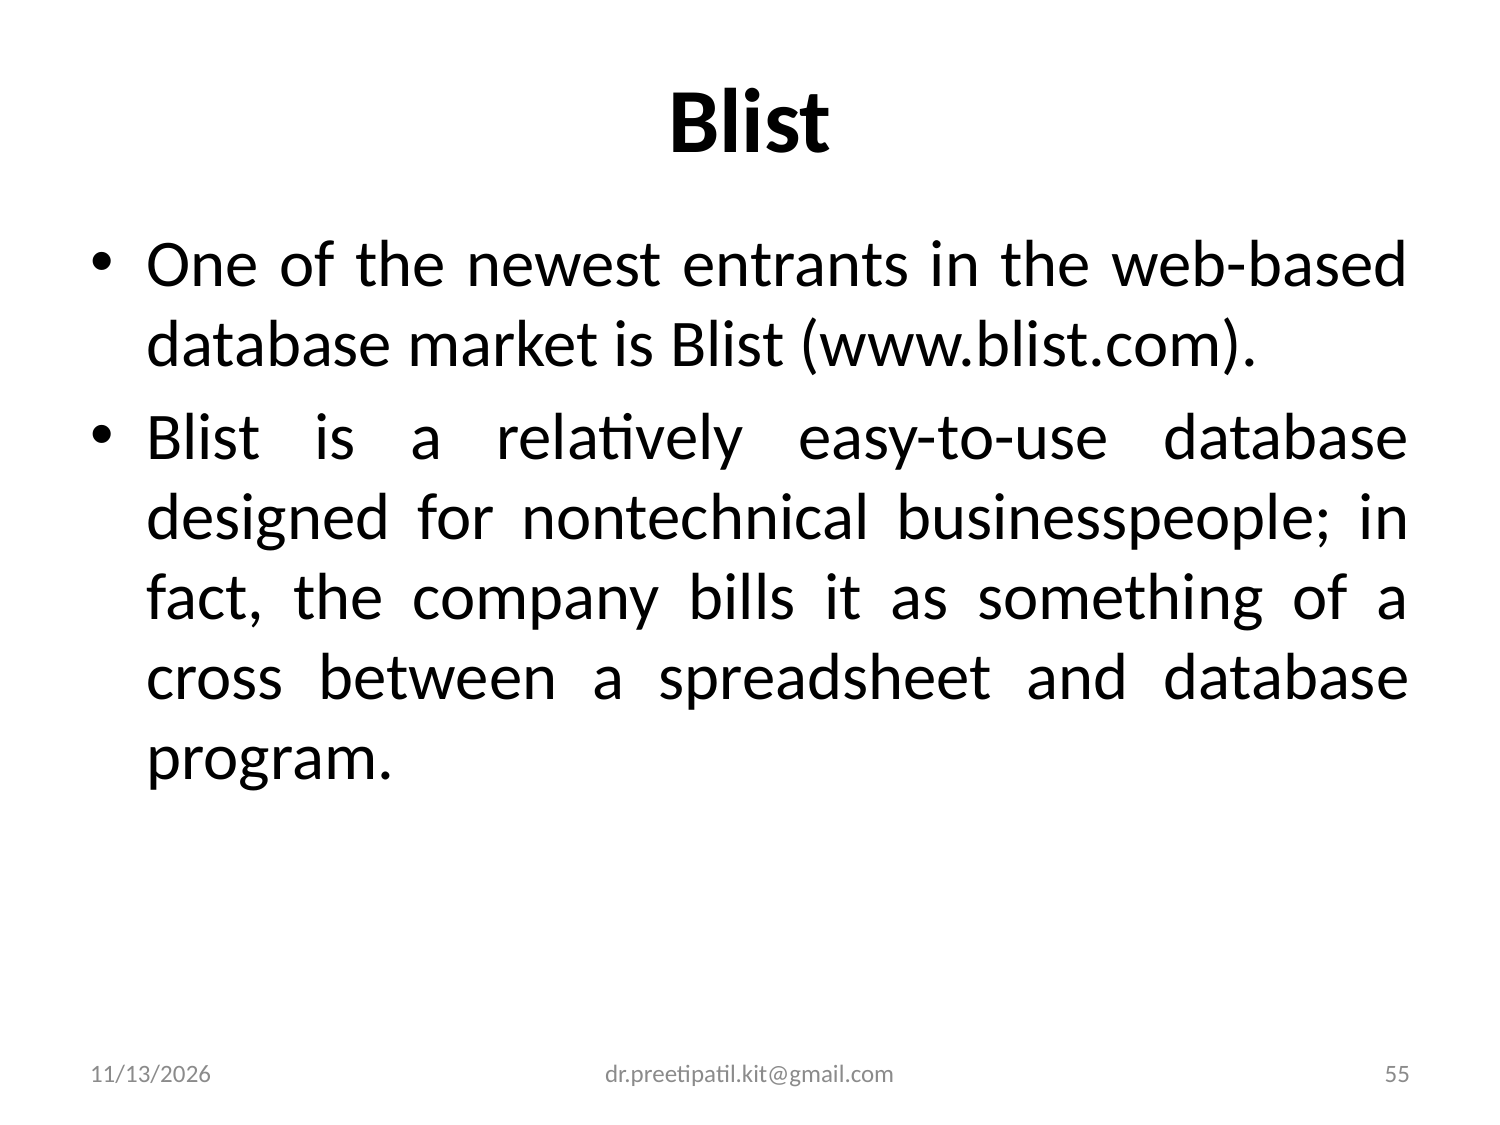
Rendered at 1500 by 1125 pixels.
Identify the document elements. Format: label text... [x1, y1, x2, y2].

list One of the newest entrants in the web-based database market is Blist (www.blist.com). Blist is a relatively easy-to-use database designed for nontechnical businesspeople; in fact, the company bills it as something of a cross between a spreadsheet and database program. [75, 212, 1425, 1005]
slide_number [75, 1042, 425, 1103]
title Blist [75, 45, 1425, 188]
footer dr.preetipatil.kit@gmail.com [512, 1042, 988, 1103]
slide_number 55 [1074, 1042, 1425, 1103]
